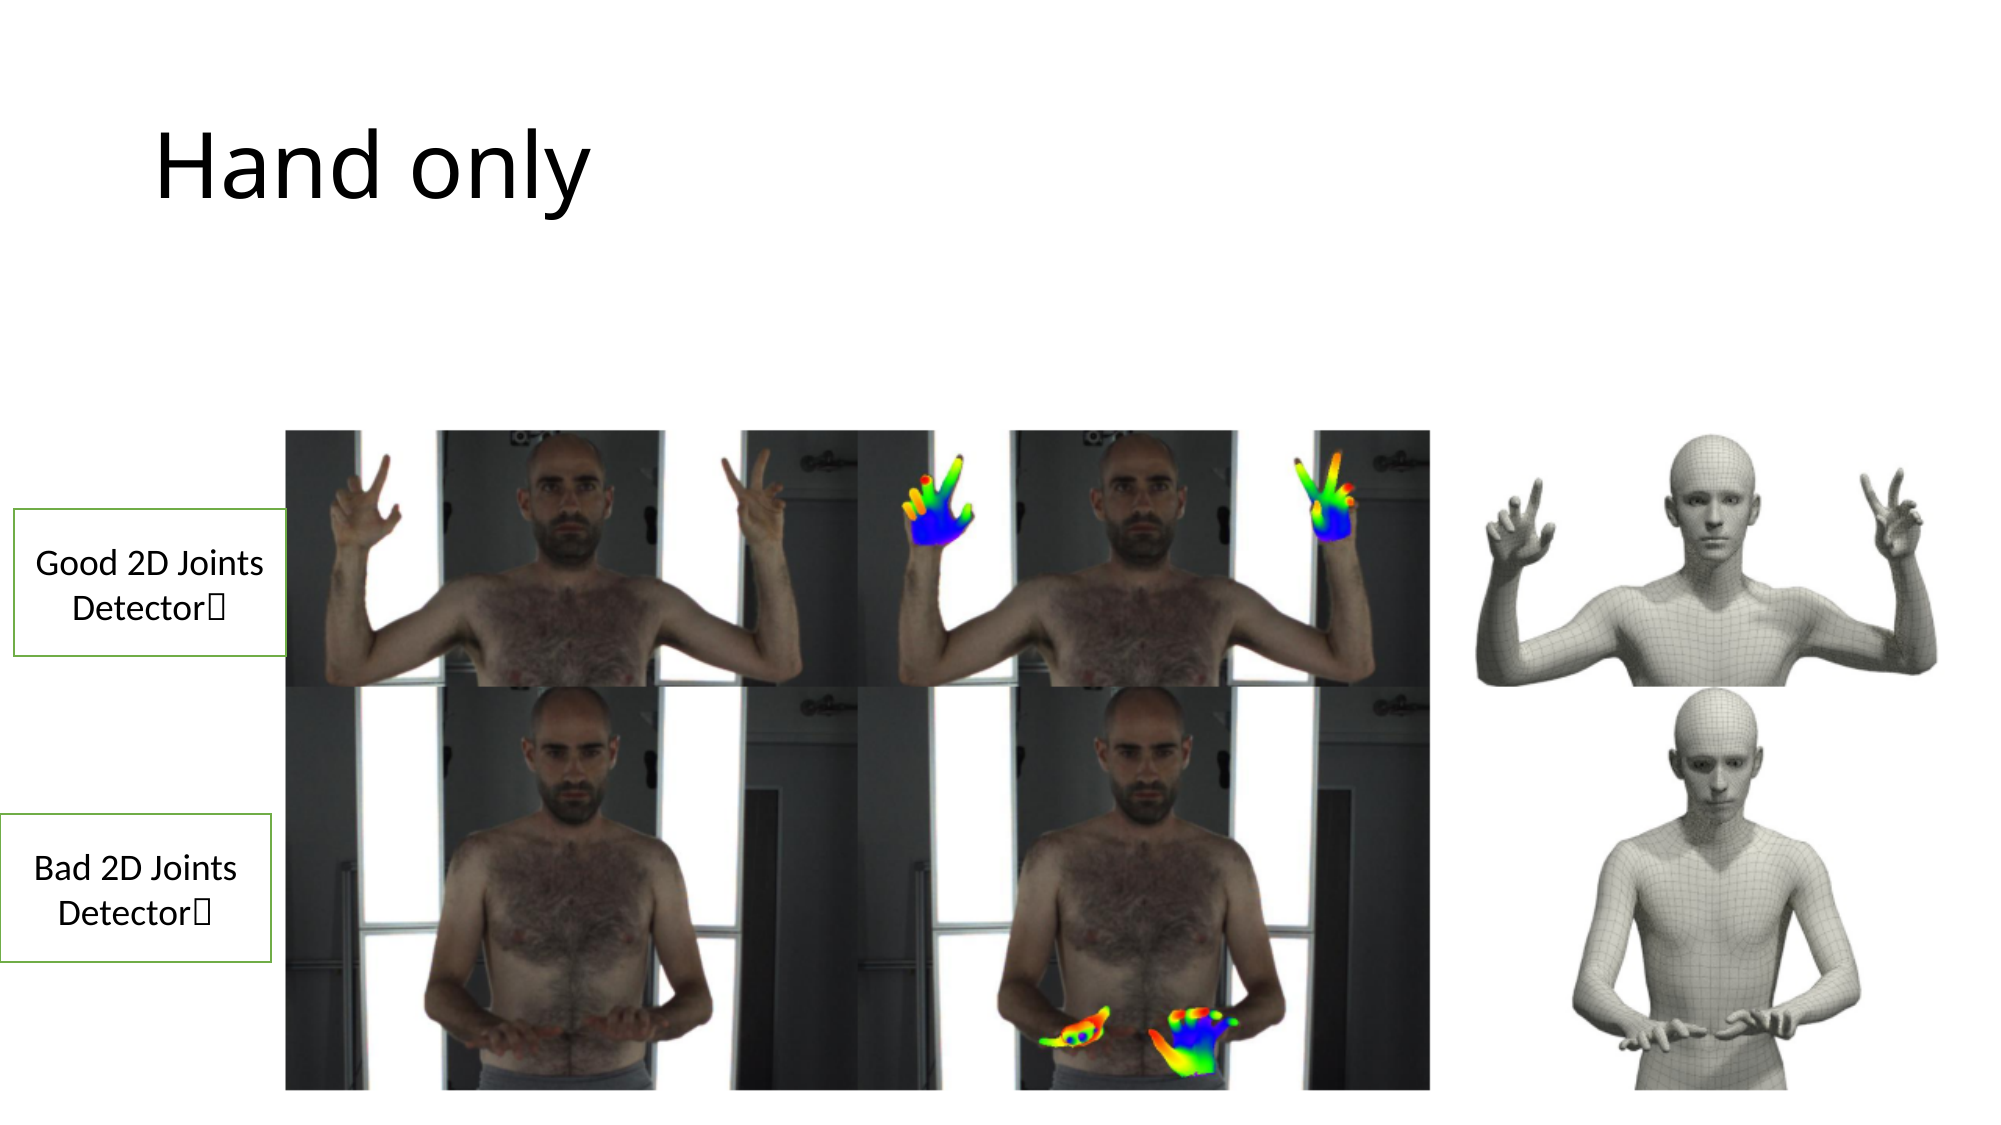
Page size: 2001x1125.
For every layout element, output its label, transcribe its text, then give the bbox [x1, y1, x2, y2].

text_box Bad 2D Joints Detector [0, 813, 272, 963]
title Hand only [137, 59, 1863, 278]
text_box Good 2D Joints Detector [13, 508, 278, 657]
picture [278, 418, 1968, 1103]
